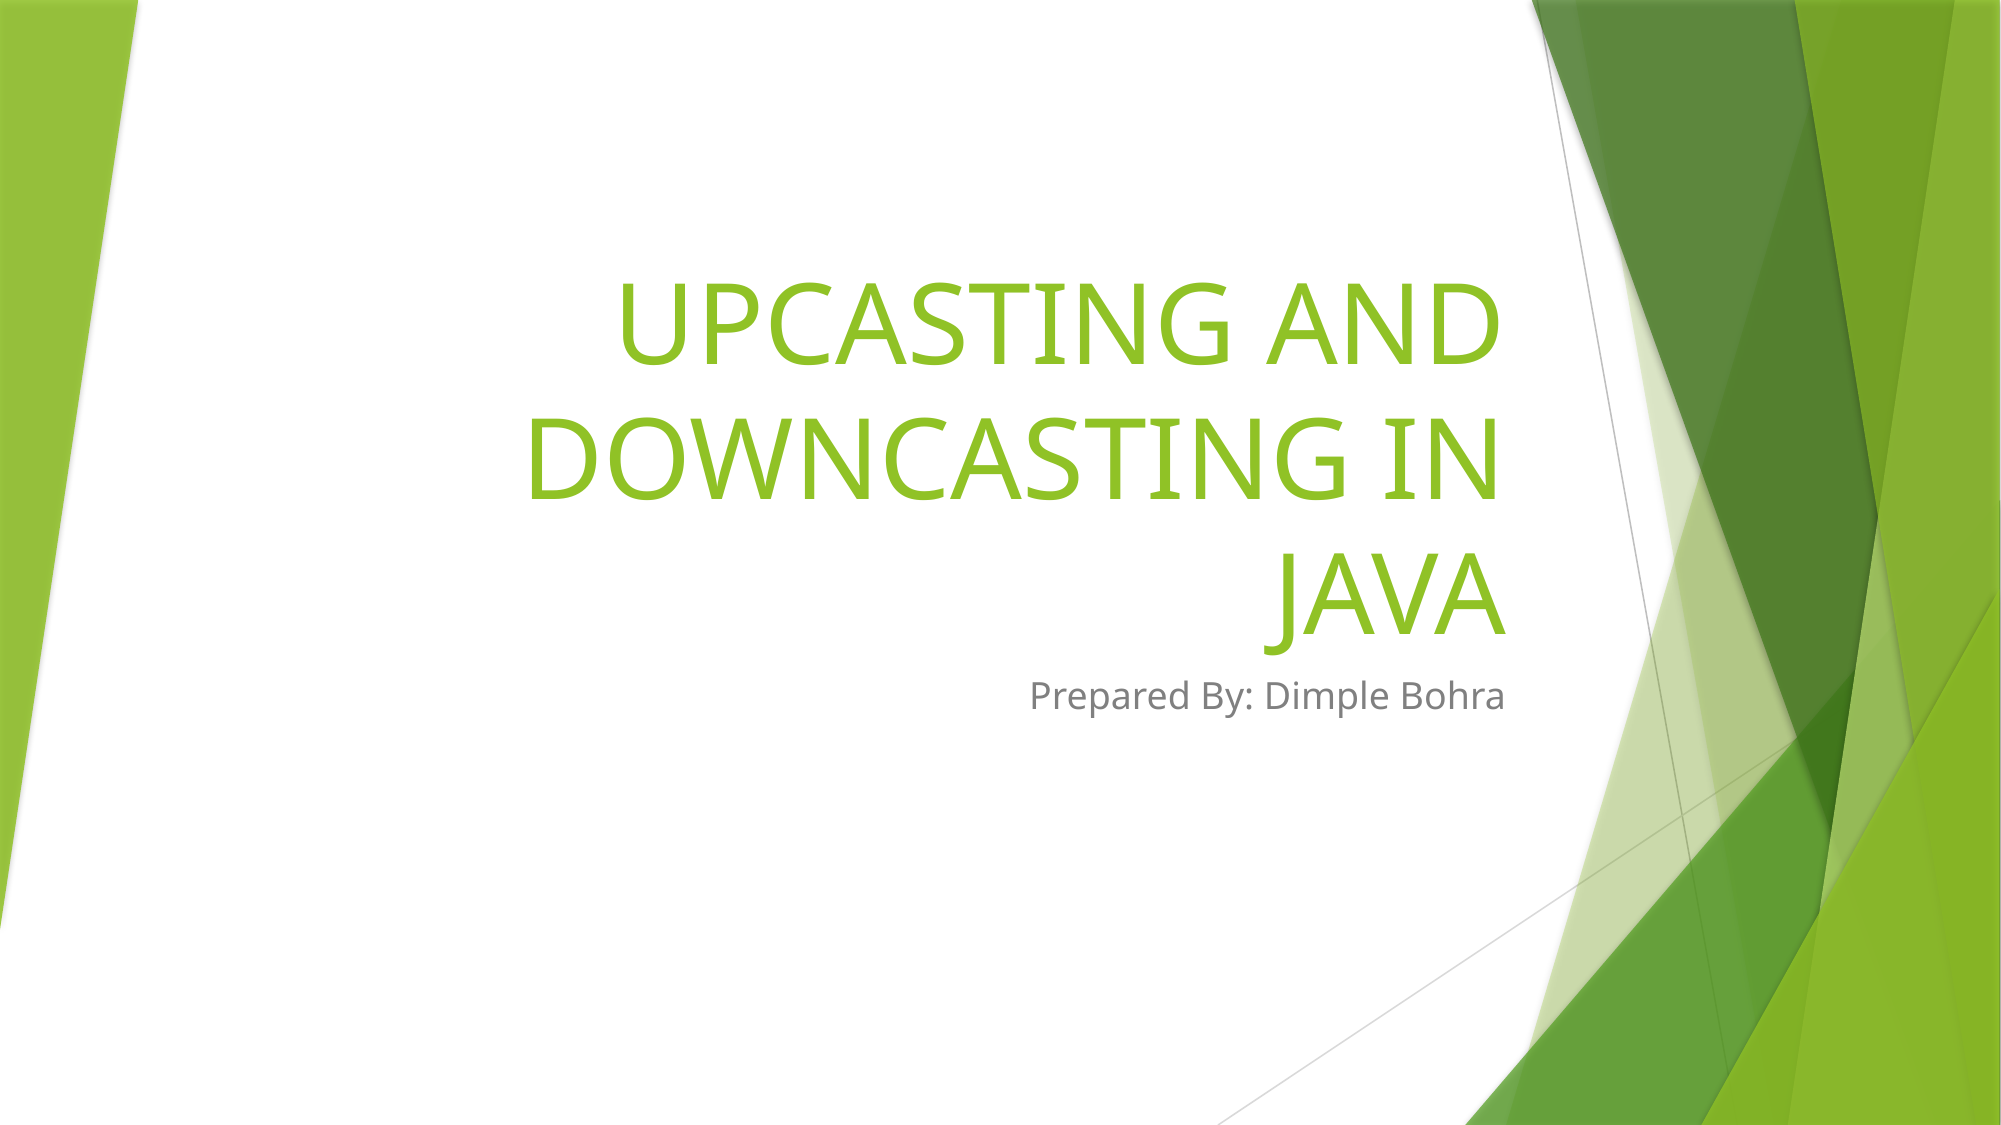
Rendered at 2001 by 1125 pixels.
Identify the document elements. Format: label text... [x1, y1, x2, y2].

title UPCASTING AND DOWNCASTING IN JAVA [247, 394, 1522, 664]
subtitle Prepared By: Dimple Bohra [247, 664, 1522, 845]
